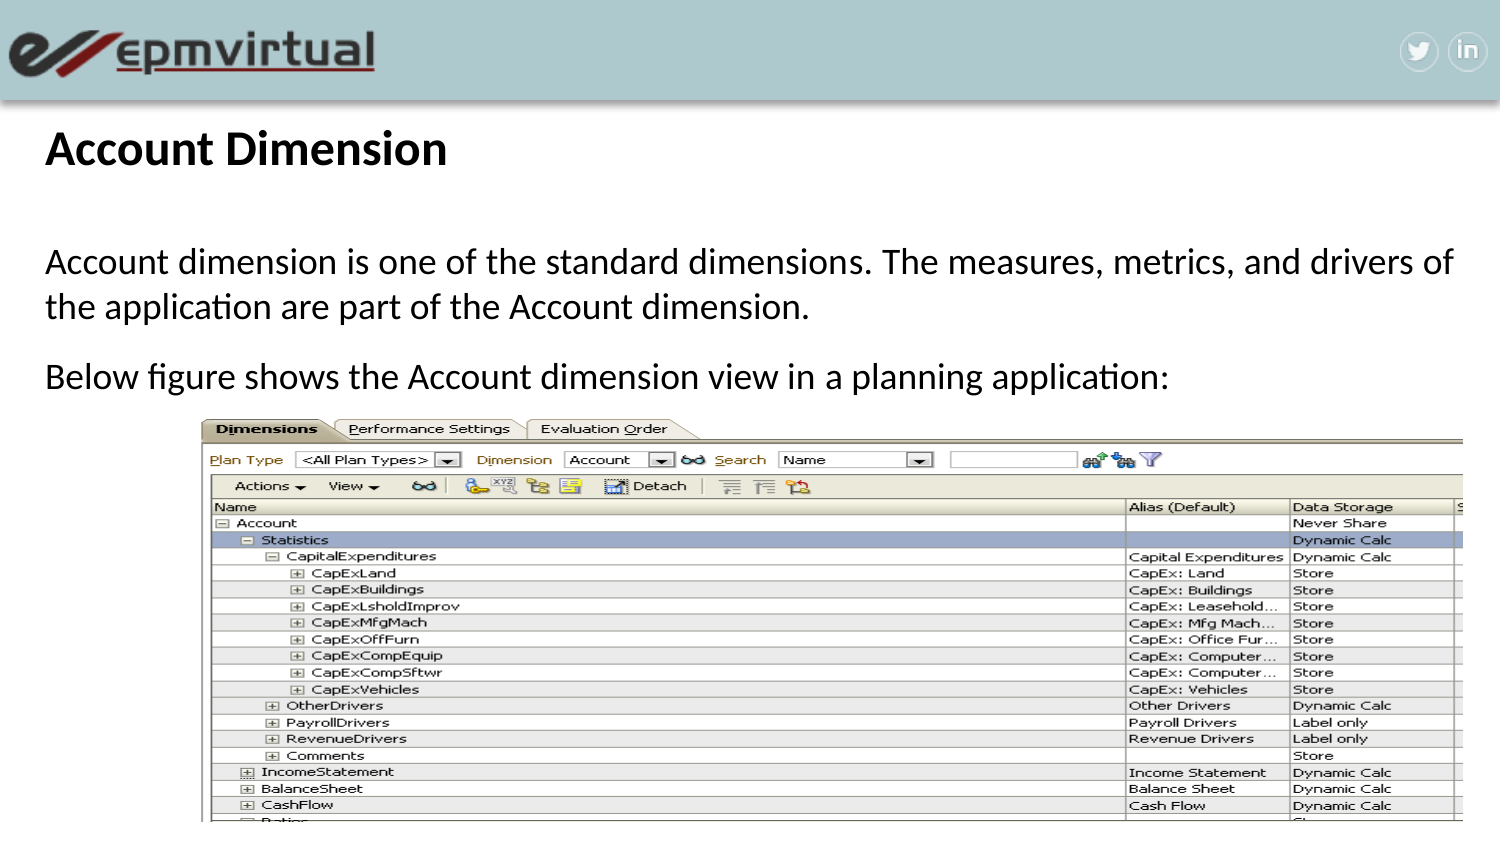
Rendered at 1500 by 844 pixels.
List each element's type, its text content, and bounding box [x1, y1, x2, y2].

list Account dimension is one of the standard dimensions. The measures, metrics, and drivers of the application are part of the Account dimension. Below figure shows the Account dimension view in a planning application: [0, 192, 1500, 844]
title Account Dimension [0, 109, 1350, 182]
picture [199, 418, 1463, 823]
picture [0, 0, 1500, 100]
